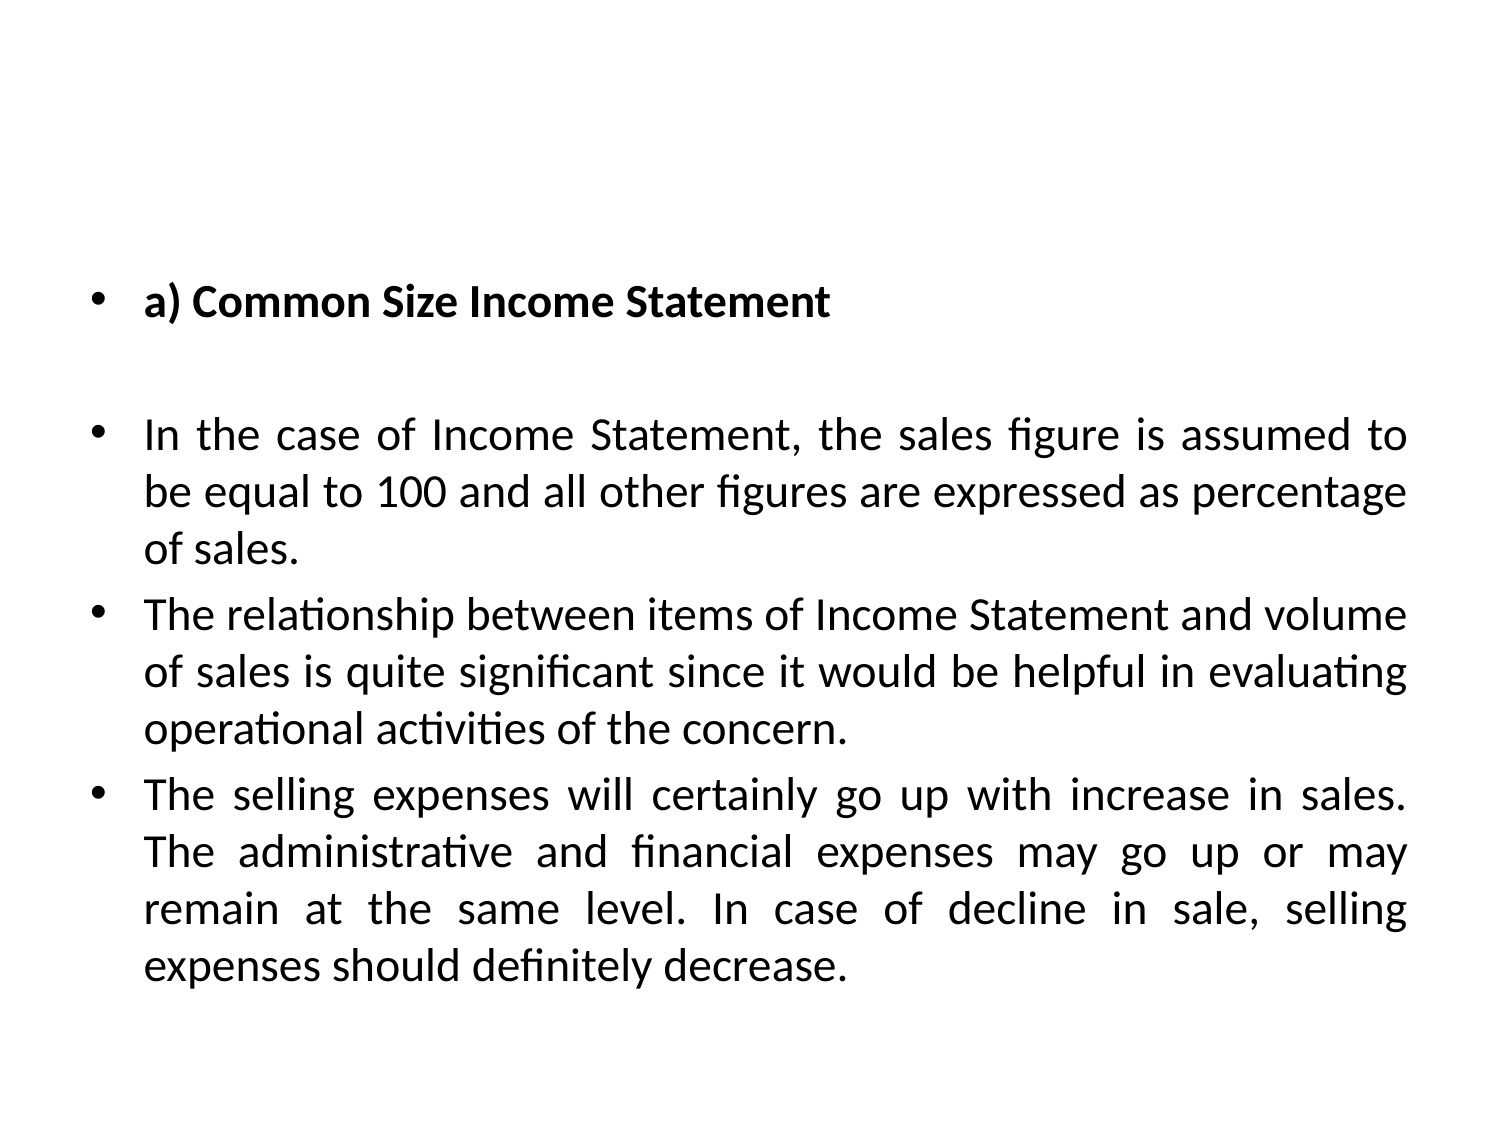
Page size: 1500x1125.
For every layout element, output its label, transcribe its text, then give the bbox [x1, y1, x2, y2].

list a) Common Size Income Statement In the case of Income Statement, the sales figure is assumed to be equal to 100 and all other figures are expressed as percentage of sales. The relationship between items of Income Statement and volume of sales is quite significant since it would be helpful in evaluating operational activities of the concern. The selling expenses will certainly go up with increase in sales. The administrative and financial expenses may go up or may remain at the same level. In case of decline in sale, selling expenses should definitely decrease. [75, 262, 1425, 1005]
